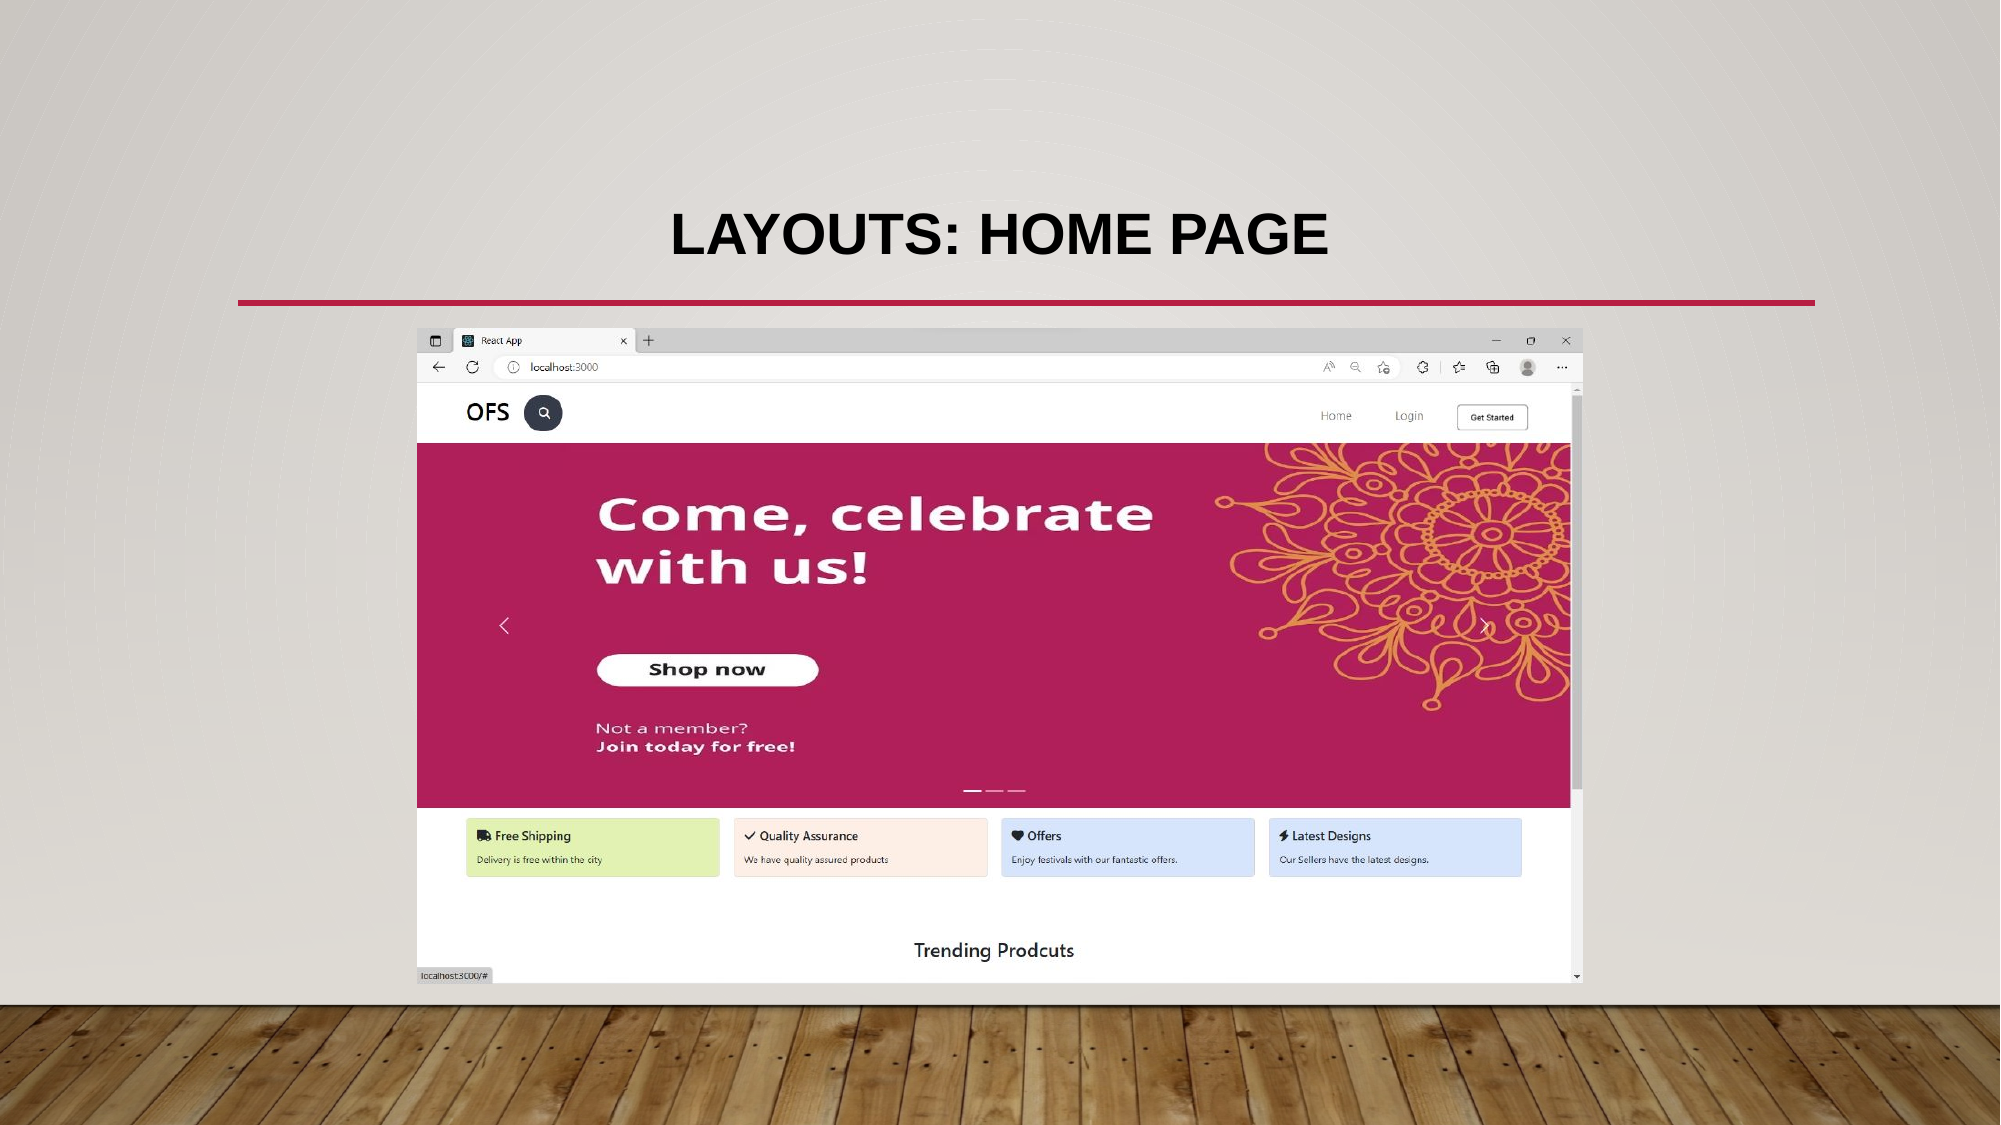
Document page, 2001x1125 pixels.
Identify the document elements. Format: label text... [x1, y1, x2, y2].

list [417, 328, 1583, 984]
picture [0, 1005, 2000, 1125]
title LAYOUTS: HOME PAGE [212, 196, 1788, 369]
